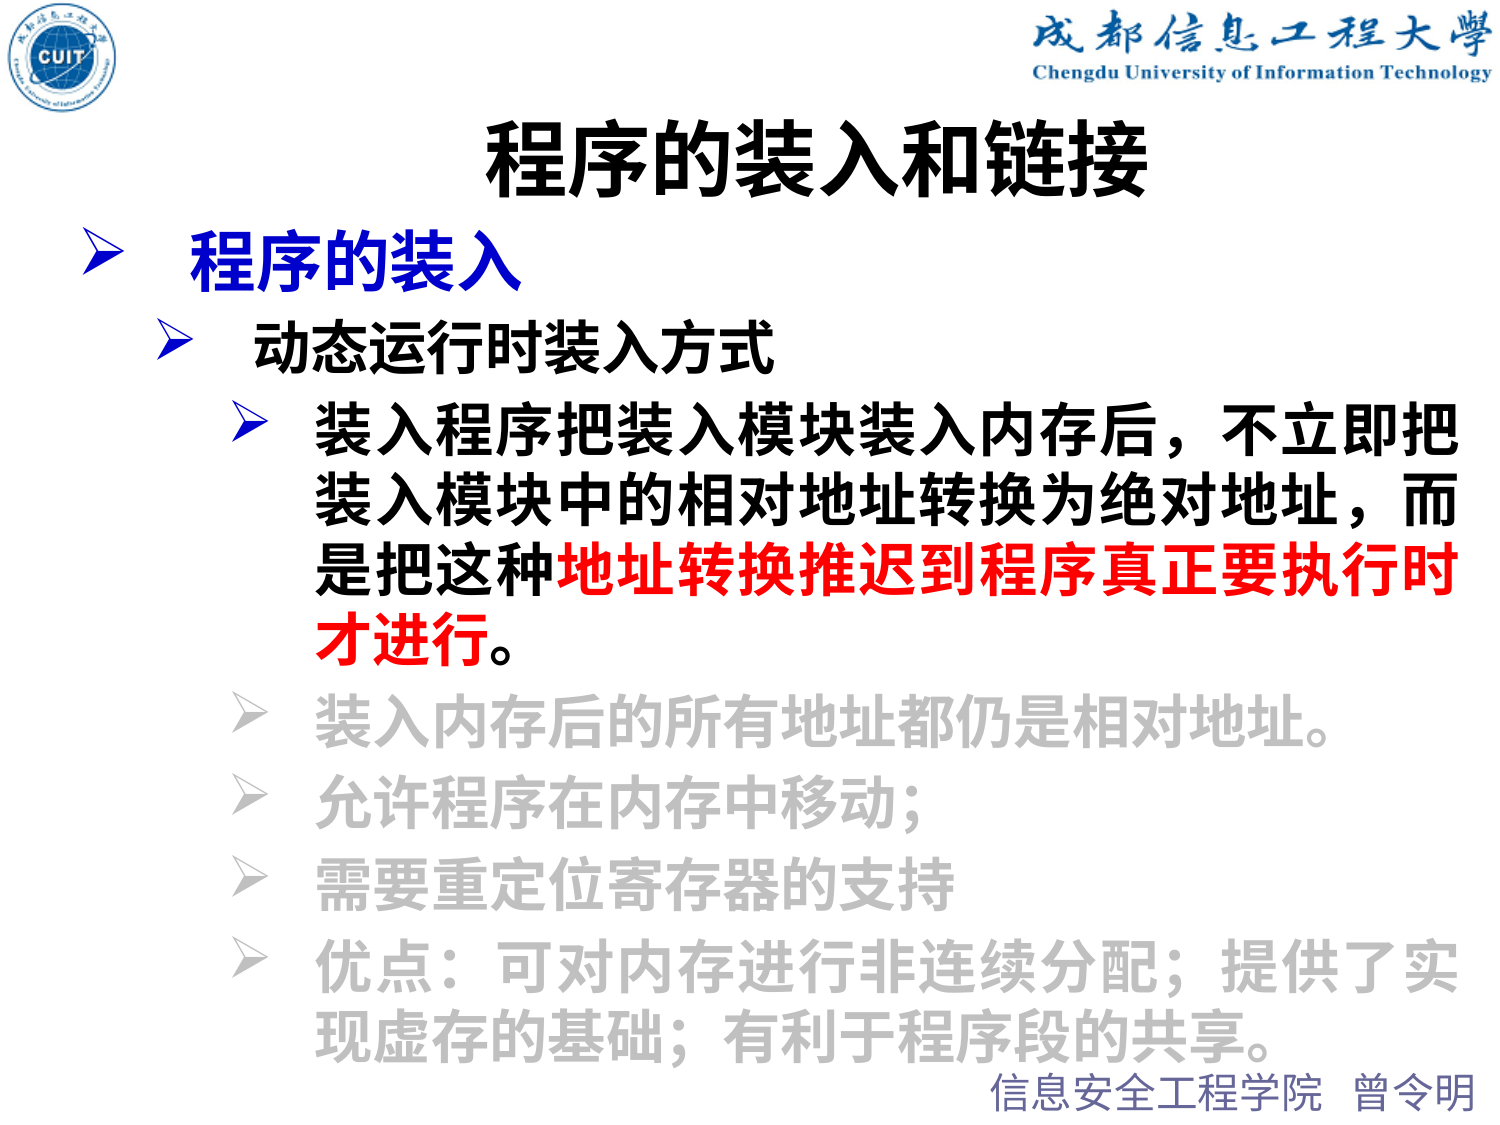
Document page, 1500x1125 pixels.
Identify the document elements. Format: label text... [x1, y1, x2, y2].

text_box 程序的装入和链接 [212, 99, 1438, 212]
picture [1021, 0, 1500, 91]
picture [0, 0, 130, 116]
text_box 程序的装入 动态运行时装入方式 装入程序把装入模块装入内存后，不立即把装入模块中的相对地址转换为绝对地址，而是把这种地址转换推迟到程序真正要执行时才进行。 装入内存后的所有地址都仍是相对地址。 允许程序在内存中移动； 需要重定位寄存器的支持 优点：可对内存进行非连续分配；提供了实现虚存的基础；有利于程序段的共享。 [62, 212, 1475, 1063]
